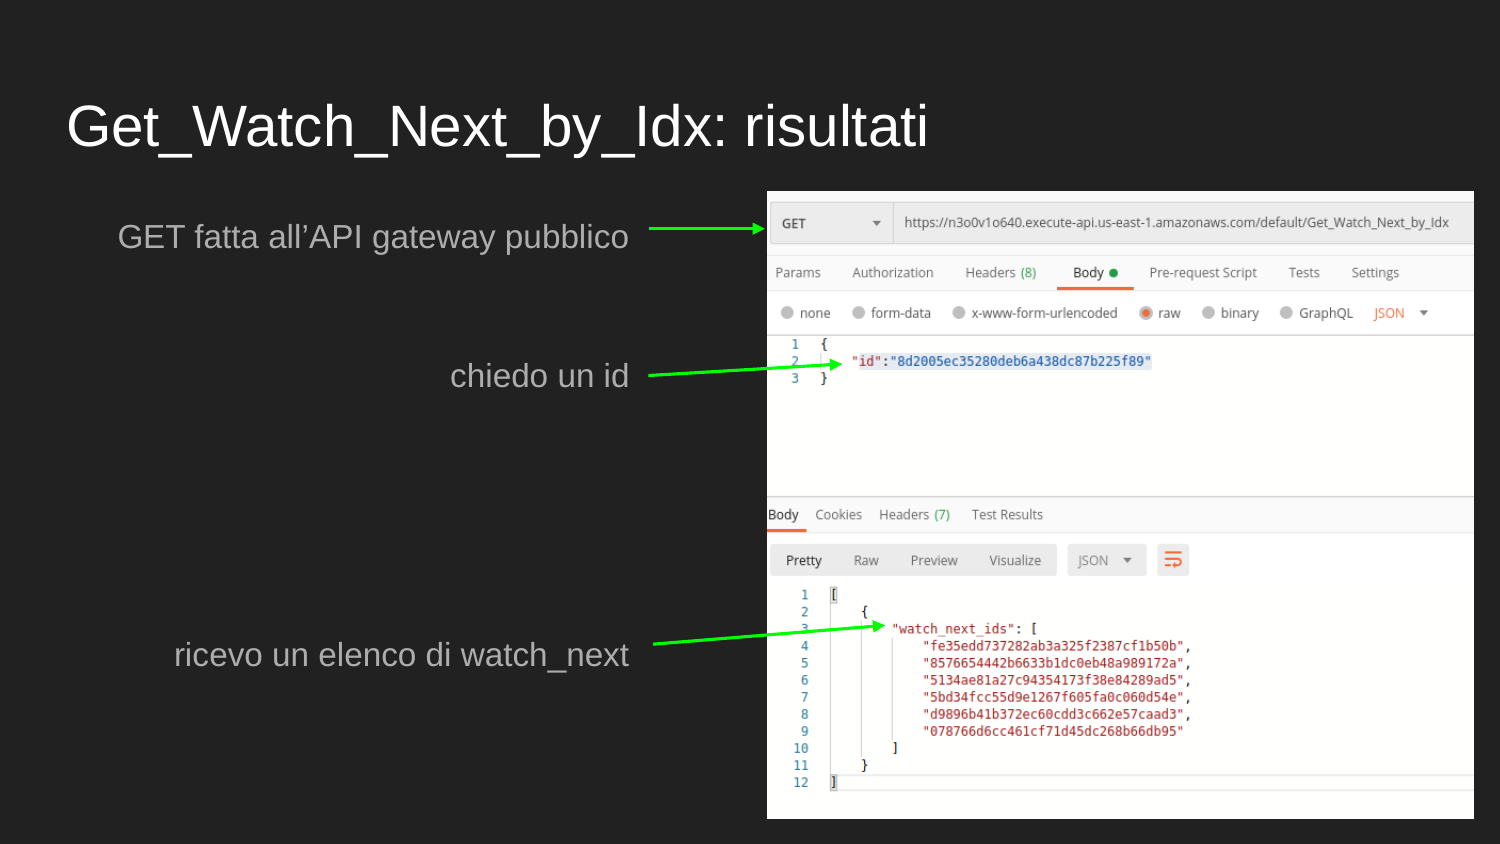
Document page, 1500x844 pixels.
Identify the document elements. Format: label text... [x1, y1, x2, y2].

title Get_Watch_Next_by_Idx: risultati [51, 72, 1449, 167]
picture [767, 191, 1474, 819]
list chiedo un id [308, 333, 645, 446]
list GET fatta all’API gateway pubblico [65, 193, 645, 307]
list ricevo un elenco di watch_next [85, 611, 645, 725]
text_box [648, 363, 843, 376]
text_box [652, 625, 886, 645]
